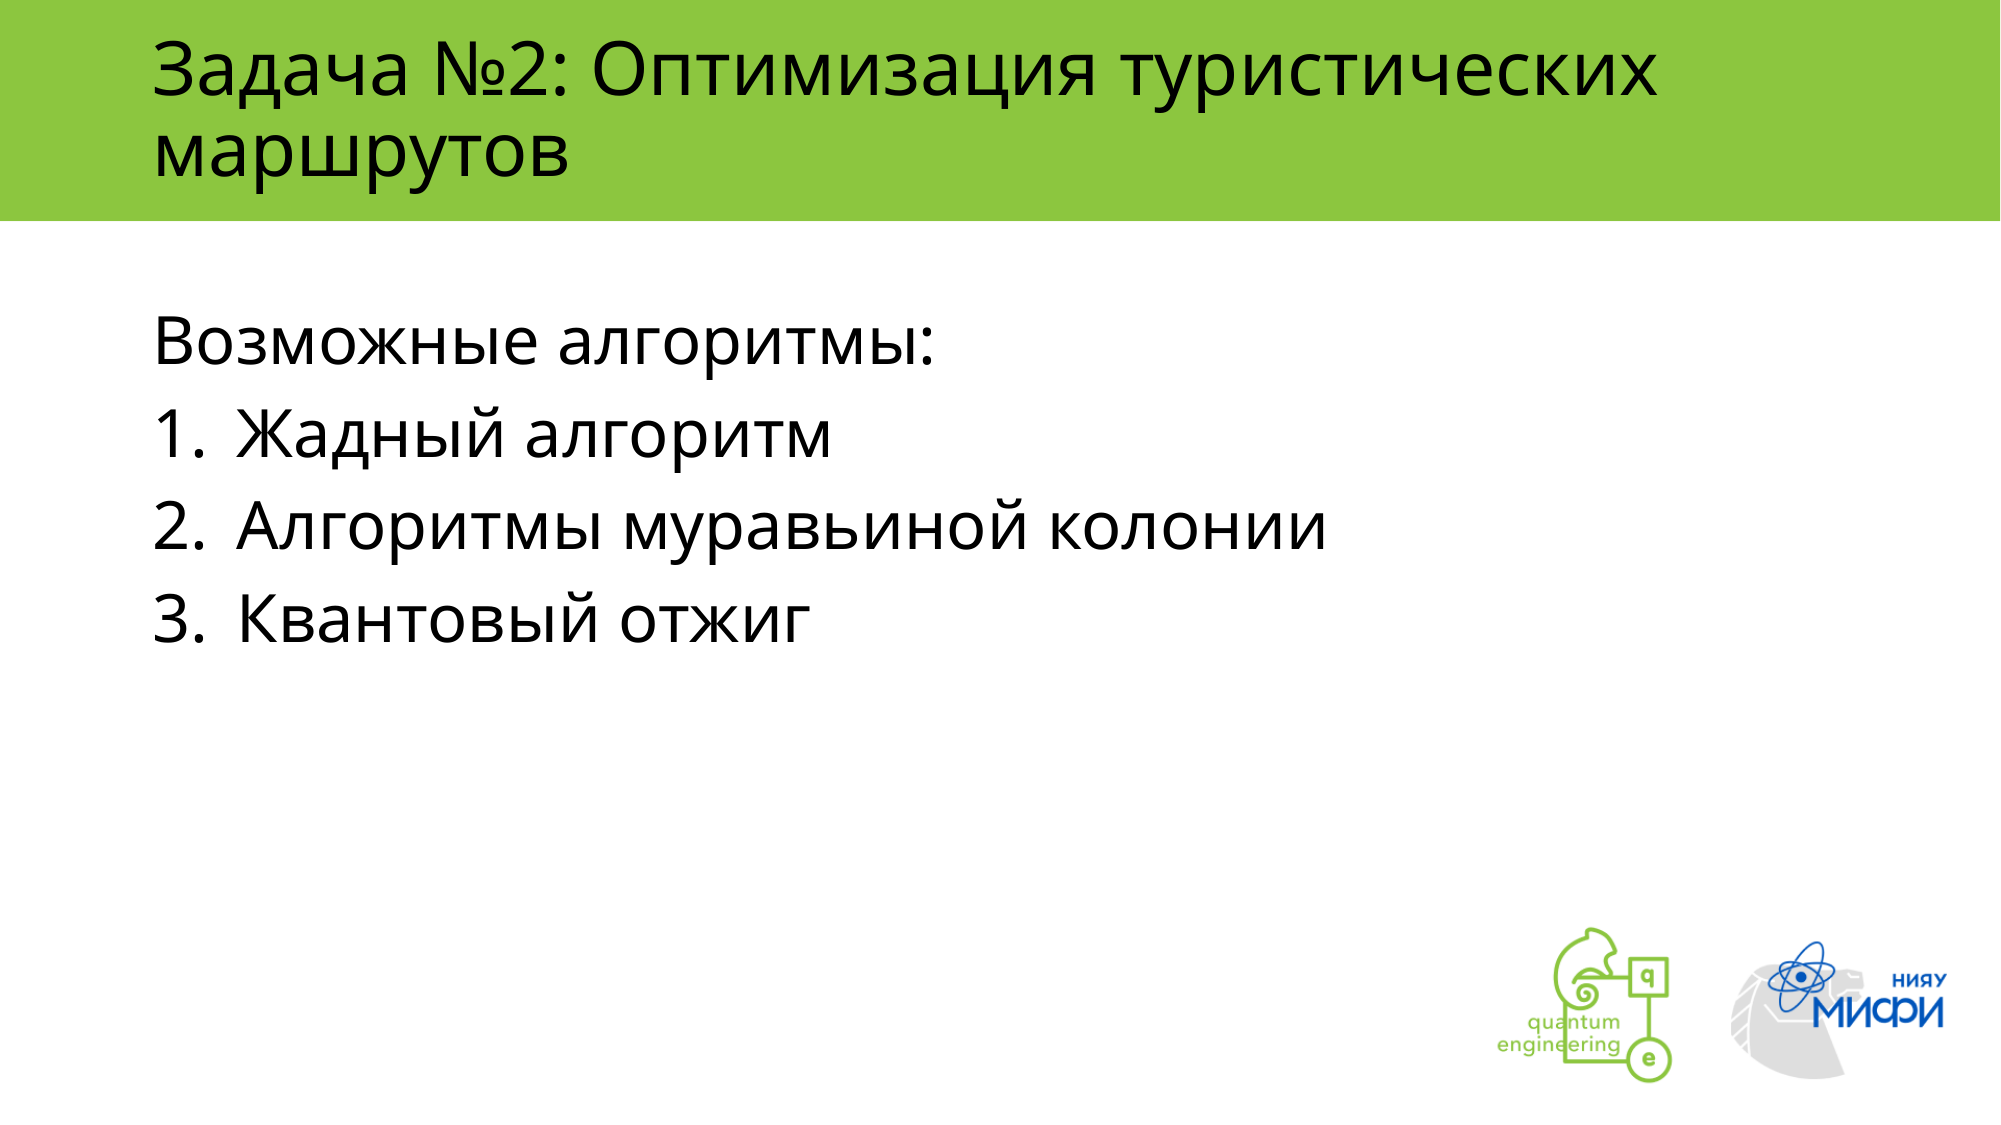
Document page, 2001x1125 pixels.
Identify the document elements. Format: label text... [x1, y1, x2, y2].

picture [0, 0, 2001, 1125]
list Возможные алгоритмы: Жадный алгоритм Алгоритмы муравьиной колонии Квантовый отжиг [137, 299, 1863, 1014]
title Задача №2: Оптимизация туристических маршрутов [137, 3, 1958, 221]
